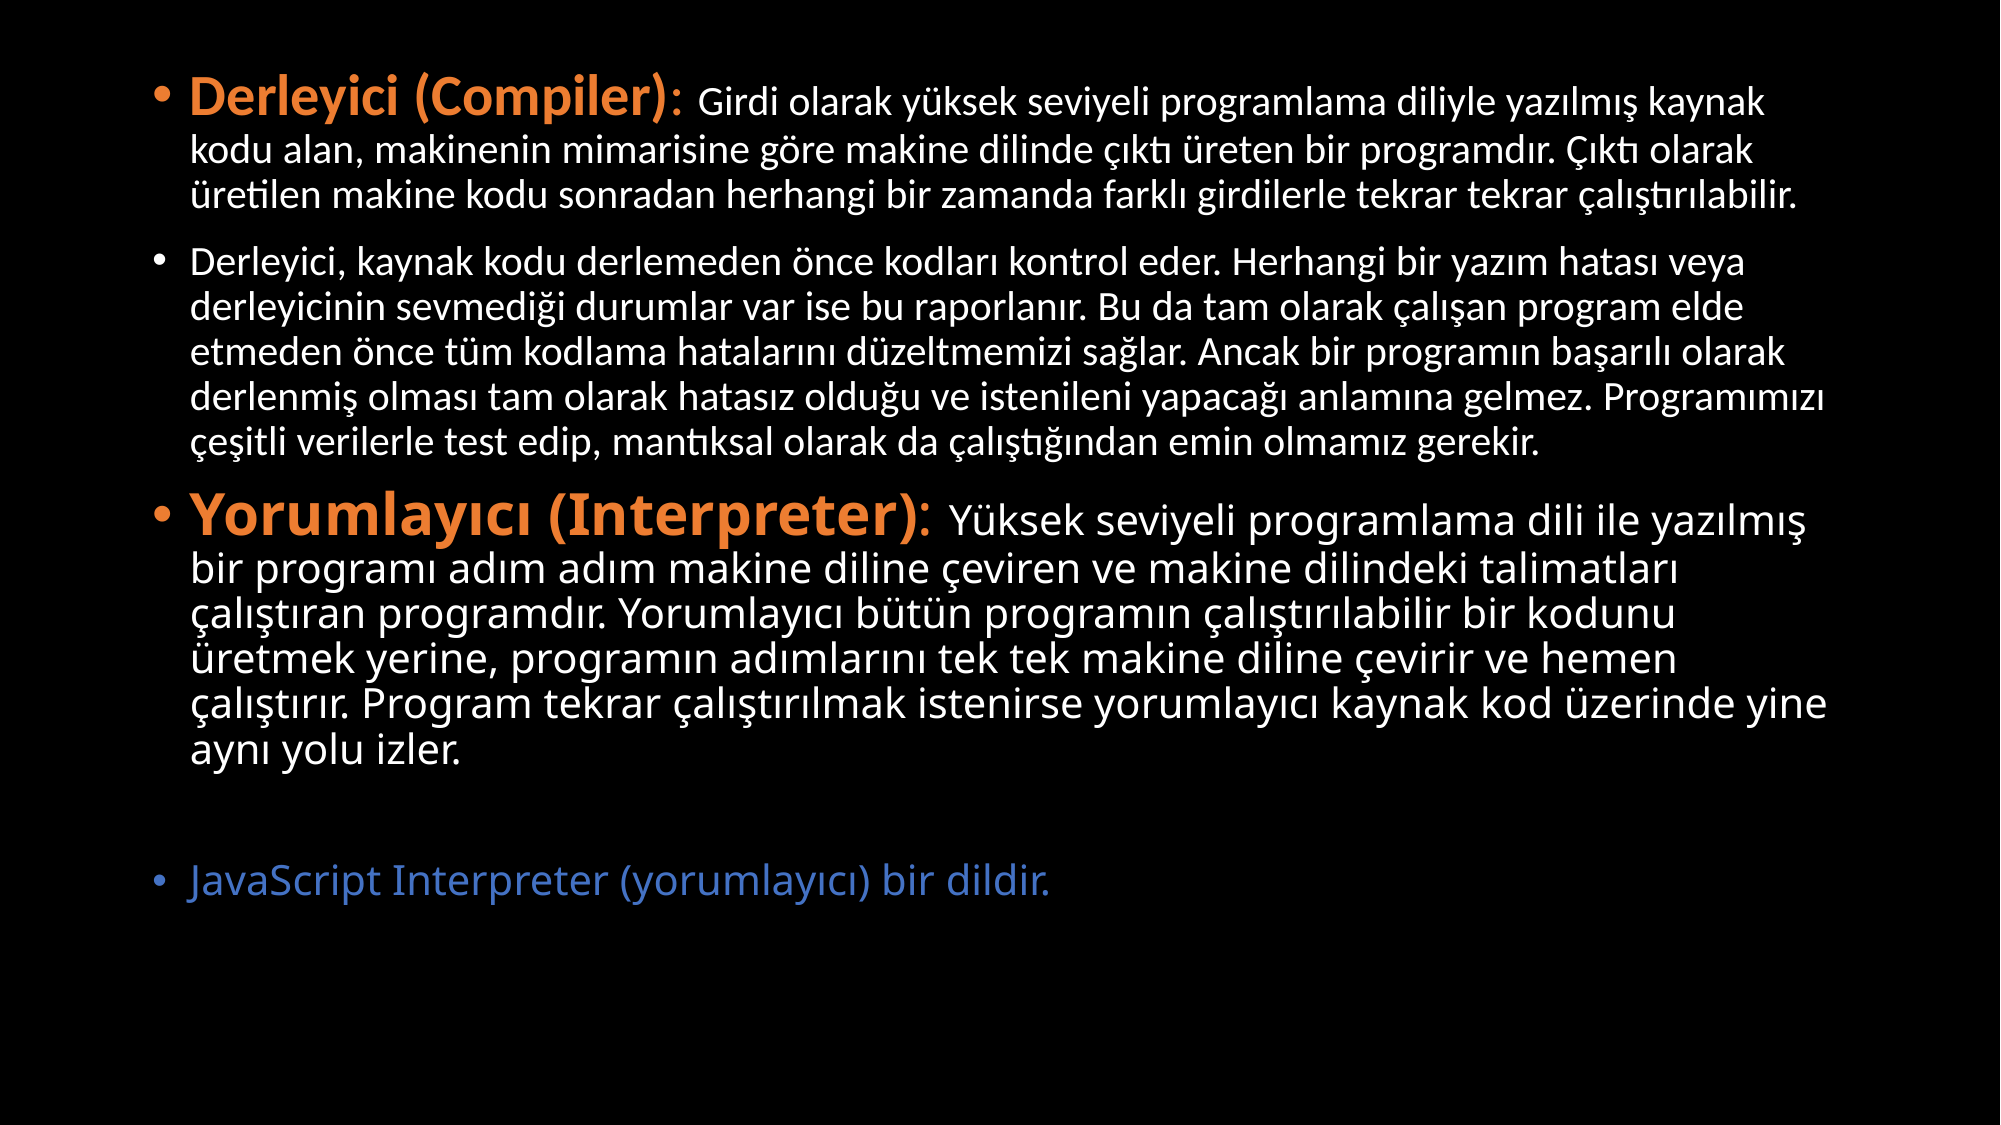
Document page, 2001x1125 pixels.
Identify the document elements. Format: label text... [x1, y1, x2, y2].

list Derleyici (Compiler): Girdi olarak yüksek seviyeli programlama diliyle yazılmış kaynak kodu alan, makinenin mimarisine göre makine dilinde çıktı üreten bir programdır. Çıktı olarak üretilen makine kodu sonradan herhangi bir zamanda farklı girdilerle tekrar tekrar çalıştırılabilir. Derleyici, kaynak kodu derlemeden önce kodları kontrol eder. Herhangi bir yazım hatası veya derleyicinin sevmediği durumlar var ise bu raporlanır. Bu da tam olarak çalışan program elde etmeden önce tüm kodlama hatalarını düzeltmemizi sağlar. Ancak bir programın başarılı olarak derlenmiş olması tam olarak hatasız olduğu ve istenileni yapacağı anlamına gelmez. Programımızı çeşitli verilerle test edip, mantıksal olarak da çalıştığından emin olmamız gerekir. Yorumlayıcı (Interpreter): Yüksek seviyeli programlama dili ile yazılmış bir programı adım adım makine diline çeviren ve makine dilindeki talimatları çalıştıran programdır. Yorumlayıcı bütün programın çalıştırılabilir bir kodunu üretmek yerine, programın adımlarını tek tek makine diline çevirir ve hemen çalıştırır. Program tekrar çalıştırılmak istenirse yorumlayıcı kaynak kod üzerinde yine aynı yolu izler. JavaScript Interpreter (yorumlayıcı) bir dildir. [137, 57, 1863, 1014]
